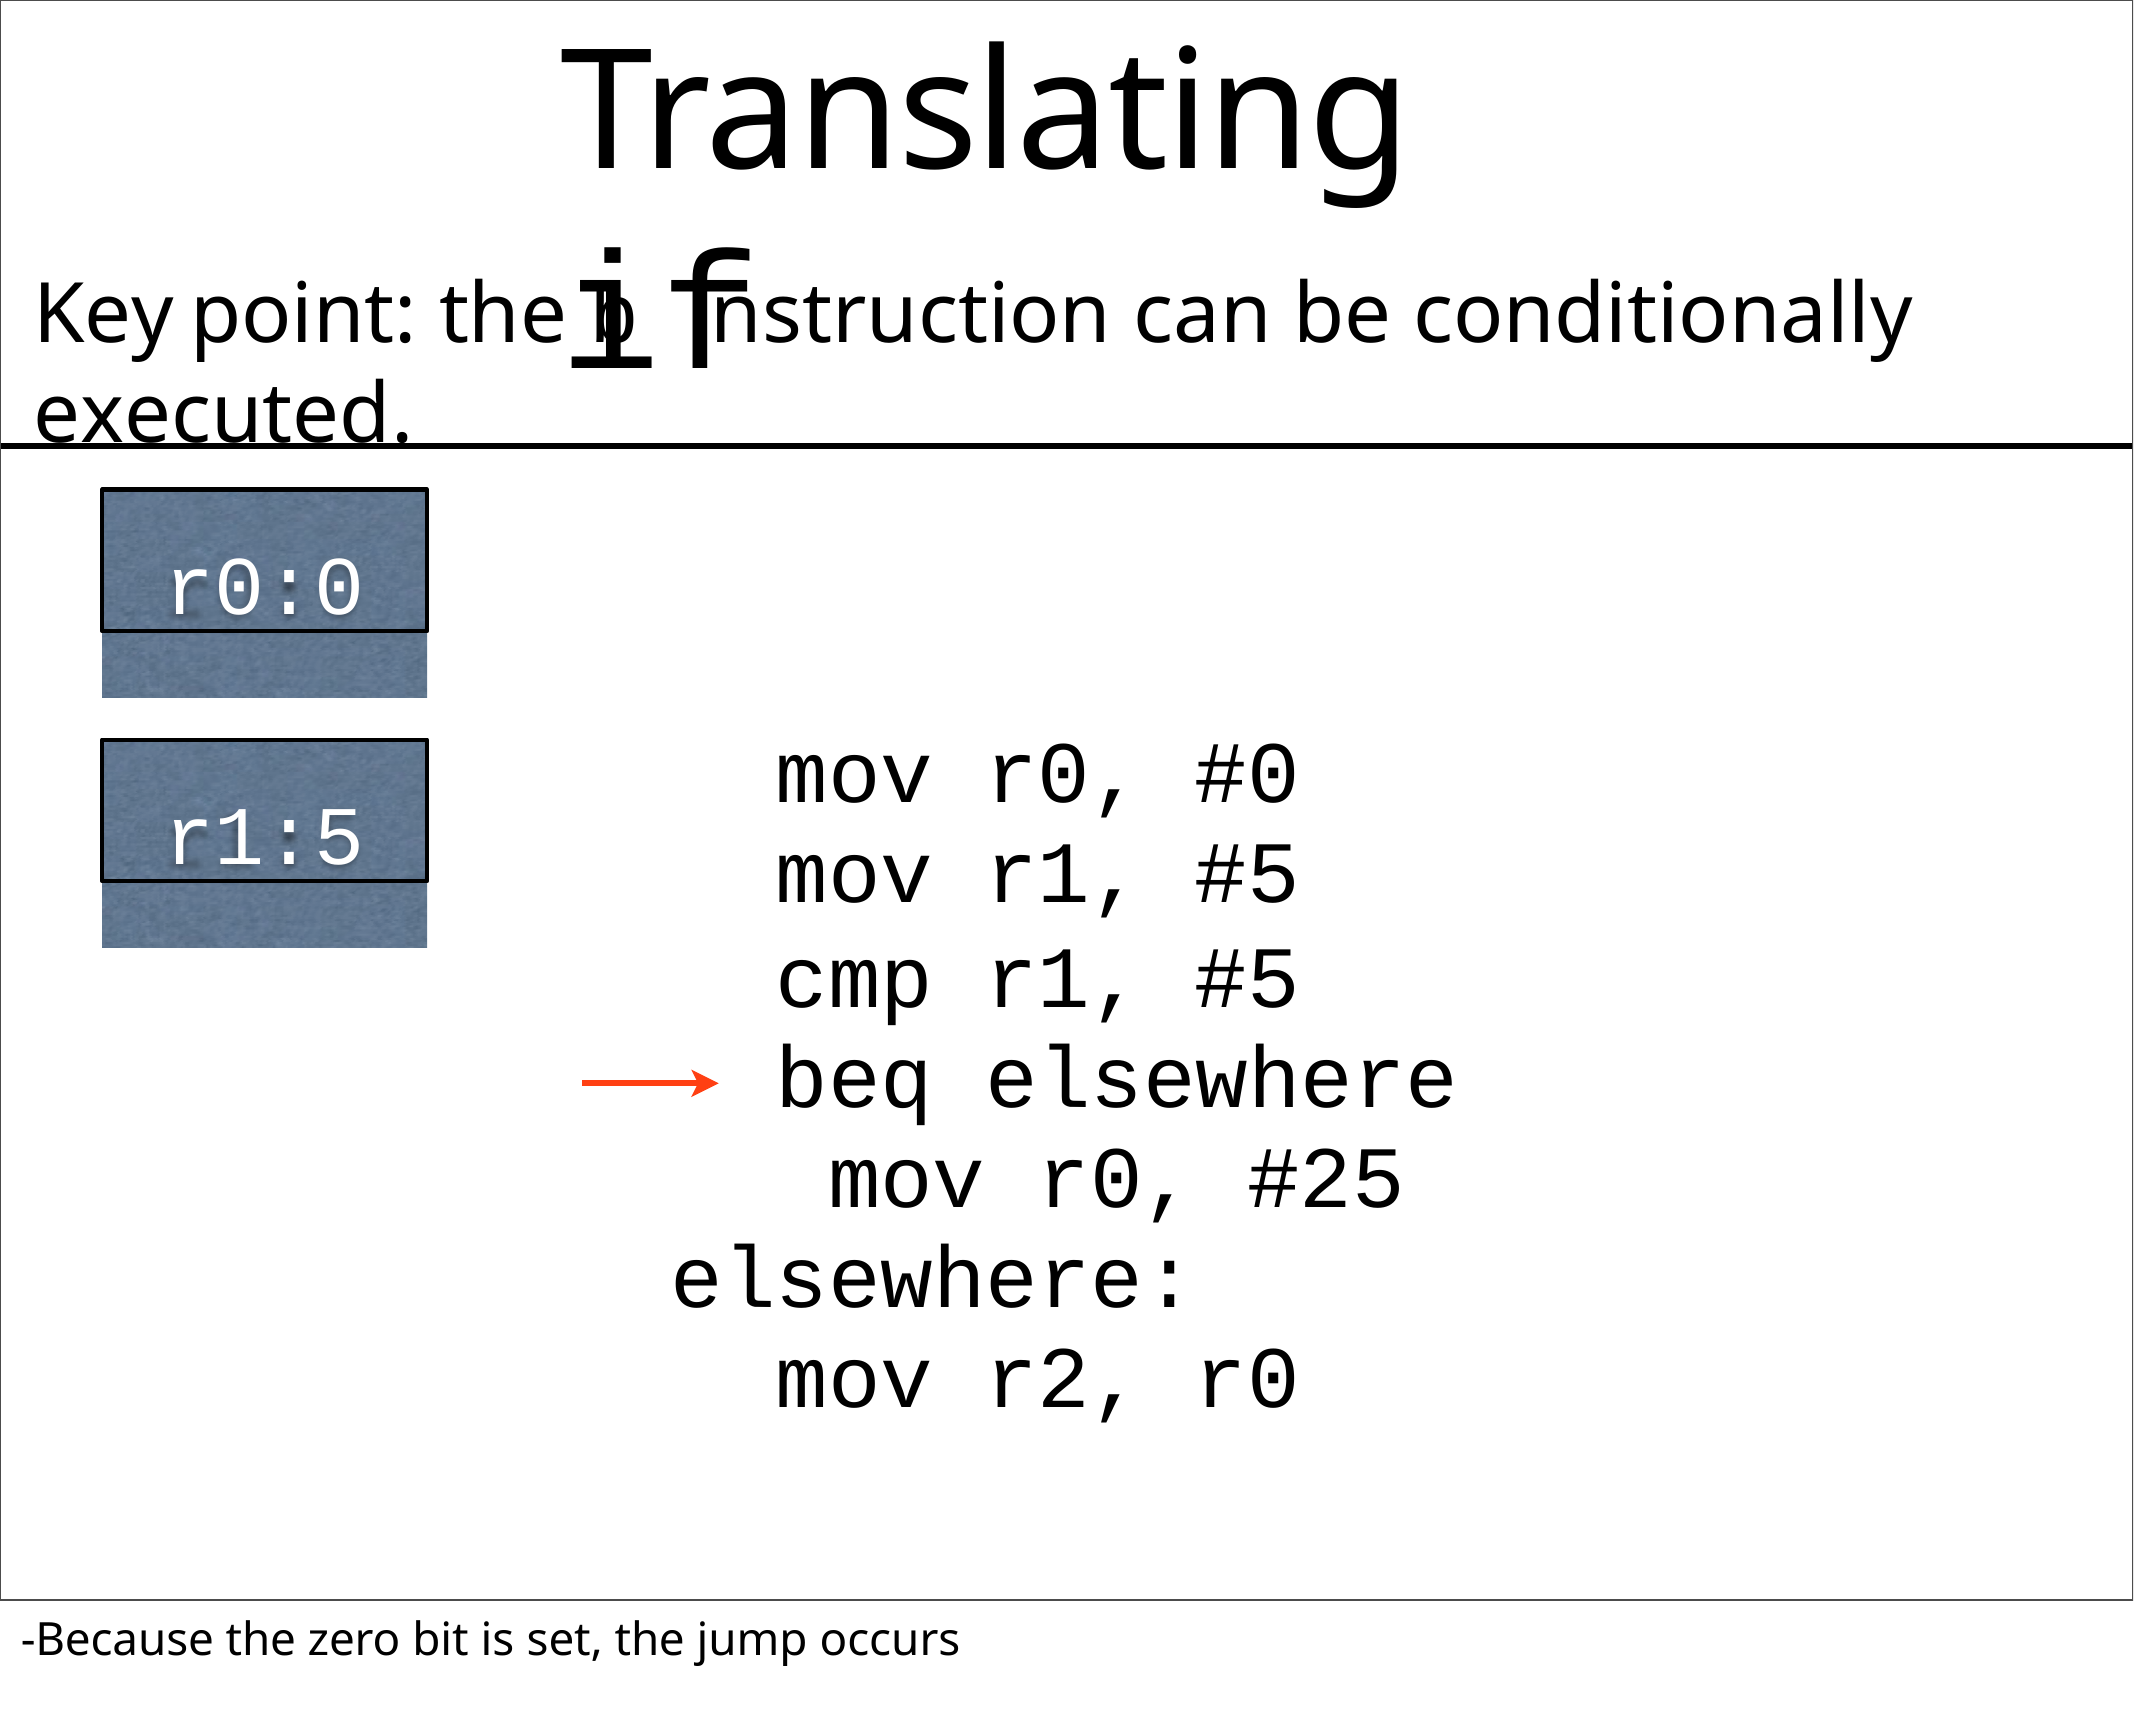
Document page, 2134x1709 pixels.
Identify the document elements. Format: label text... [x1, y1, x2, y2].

text_box [0, 0, 2134, 1600]
text_box -Because the zero bit is set, the jump occurs [18, 1607, 1021, 1665]
